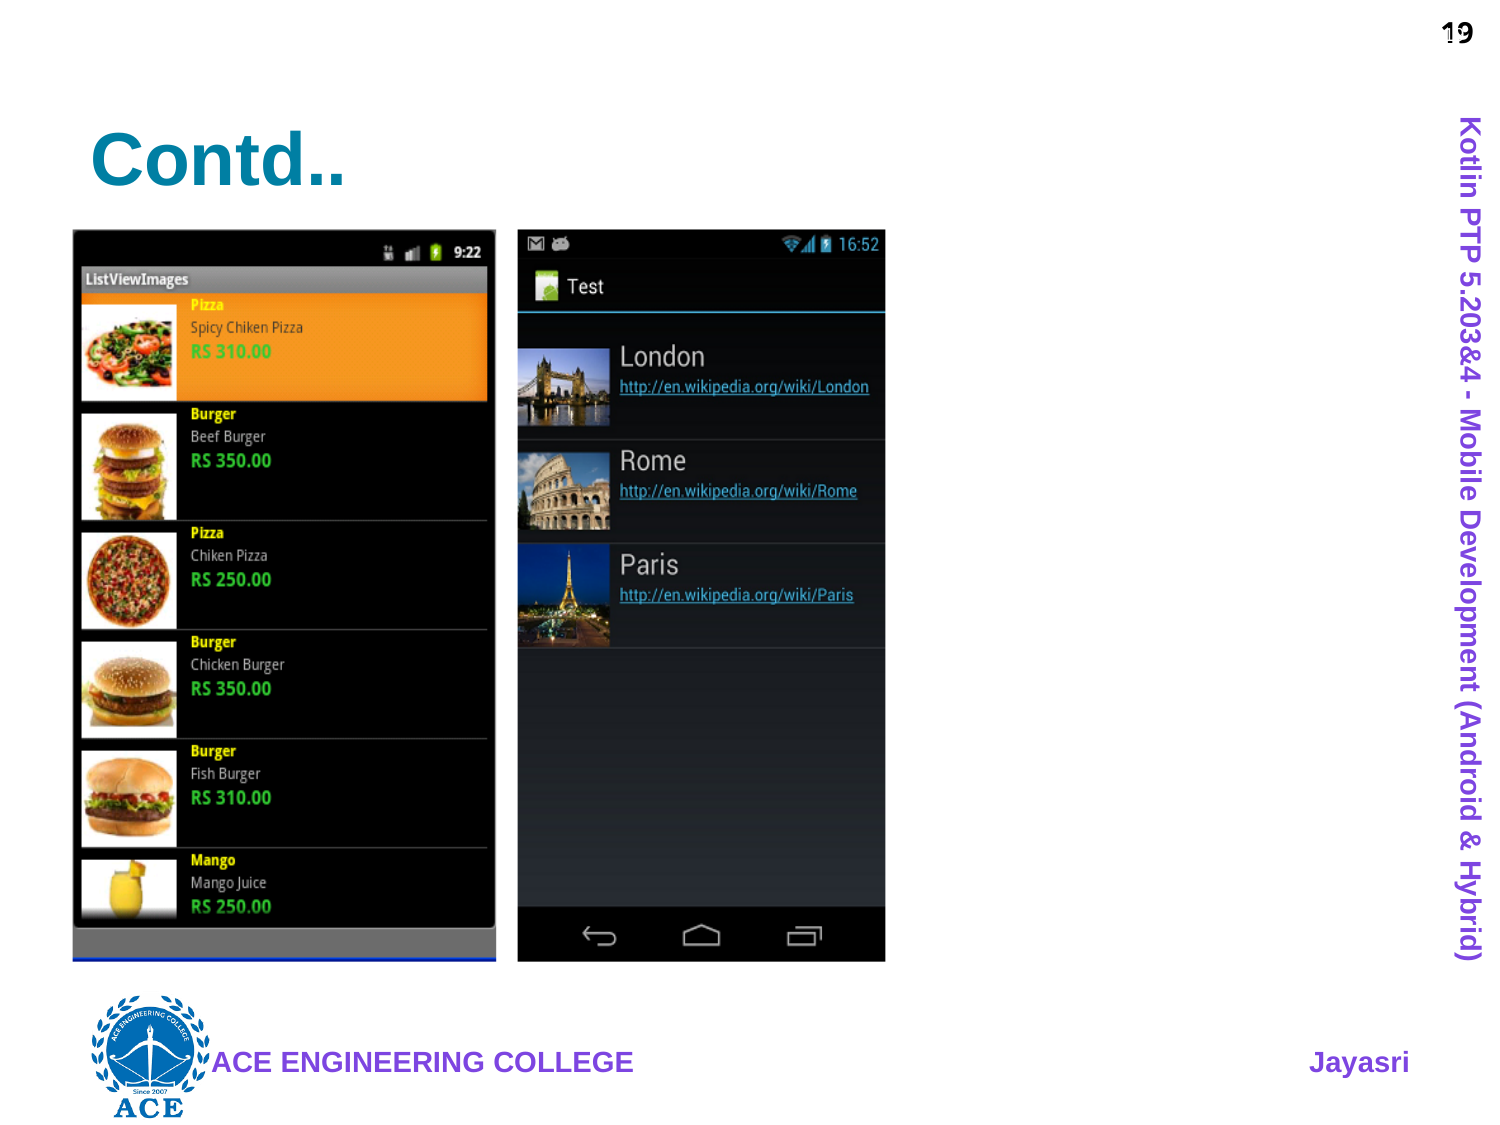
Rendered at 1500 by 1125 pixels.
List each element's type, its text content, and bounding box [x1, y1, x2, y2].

picture [76, 975, 228, 1125]
picture [219, 1055, 224, 1064]
title Contd.. [75, 35, 1425, 216]
picture [69, 224, 888, 970]
slide_number 19 [1389, 18, 1480, 49]
